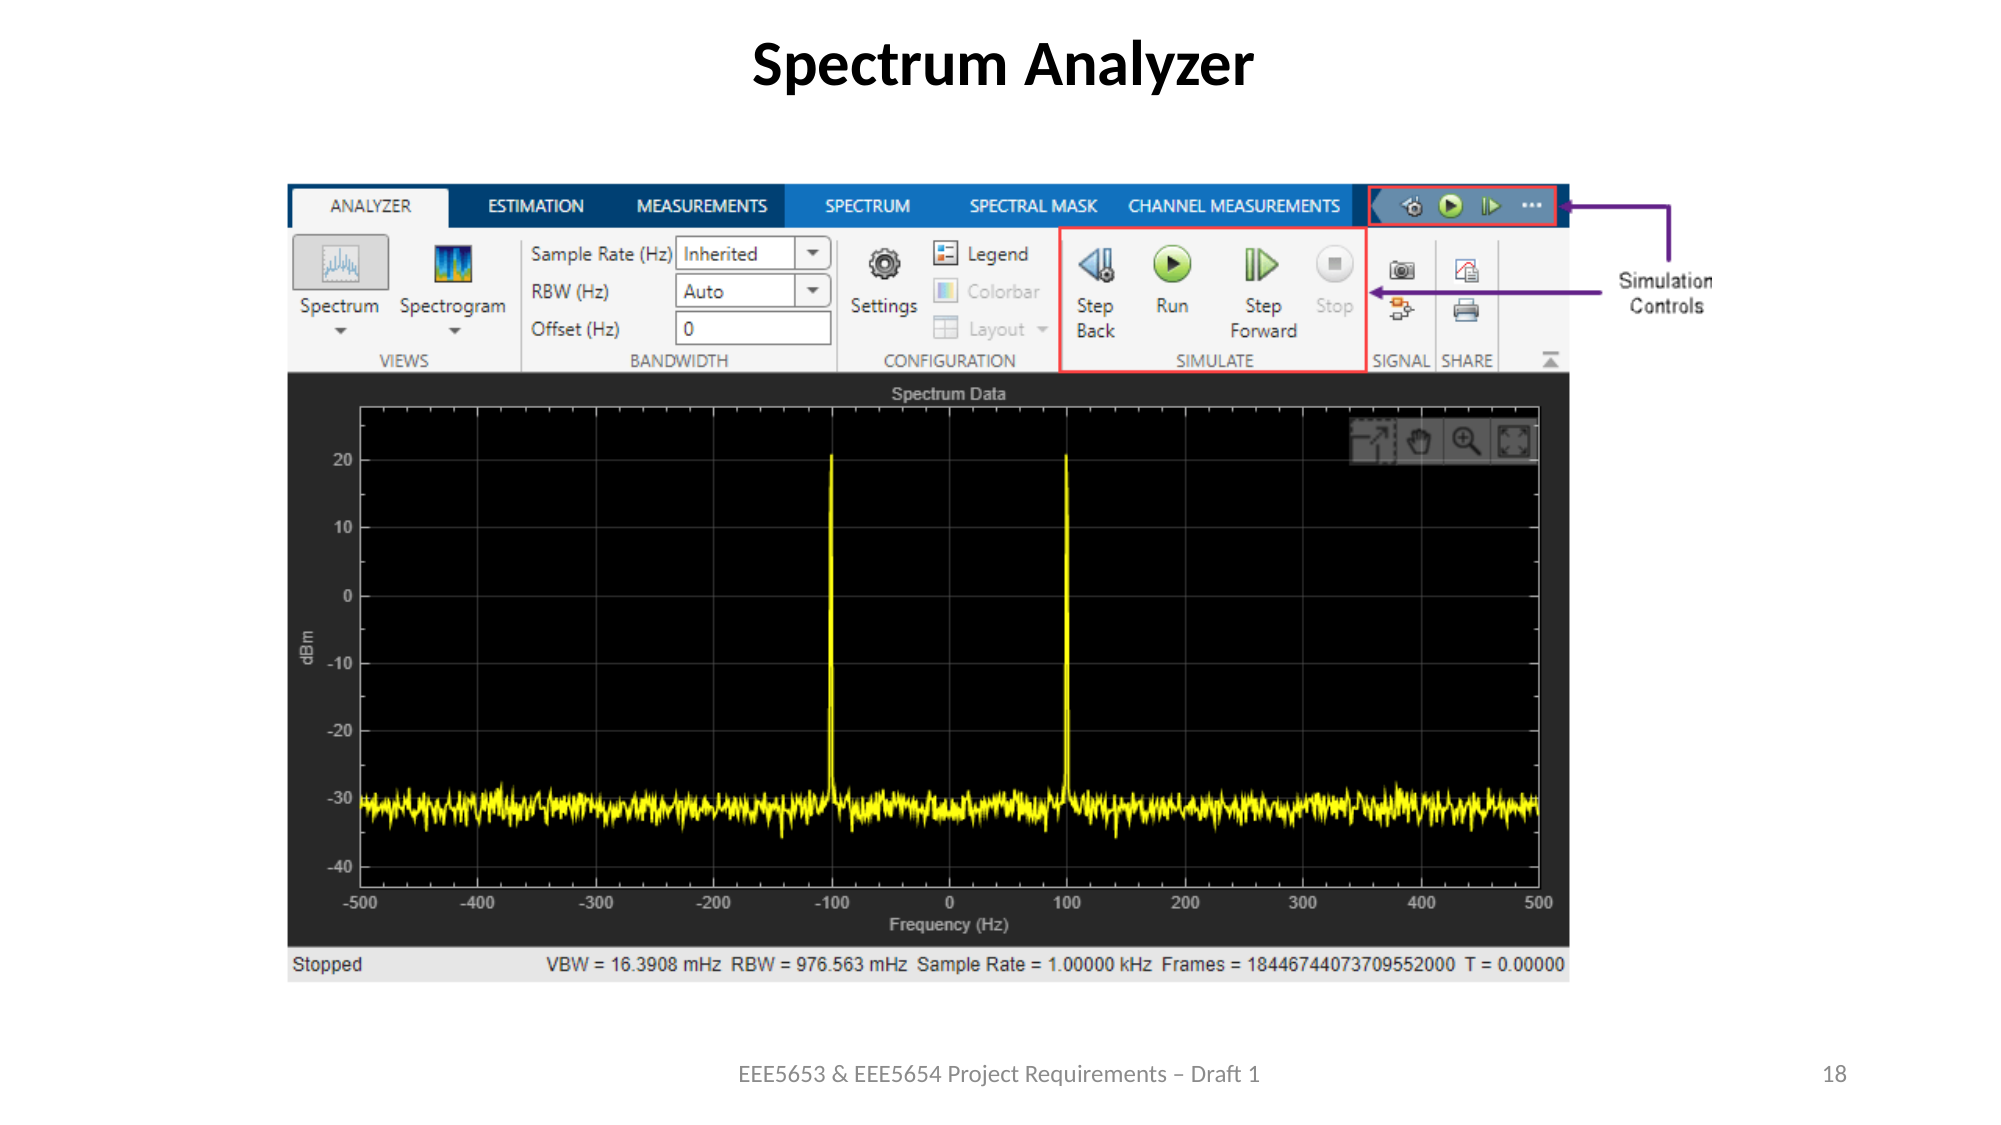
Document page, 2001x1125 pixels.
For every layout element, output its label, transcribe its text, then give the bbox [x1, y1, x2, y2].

footer EEE5653 & EEE5654 Project Requirements – Draft 1 [662, 1042, 1338, 1103]
slide_number 18 [1412, 1042, 1863, 1103]
title Spectrum Analyzer [137, 7, 1863, 107]
picture [266, 167, 1712, 998]
